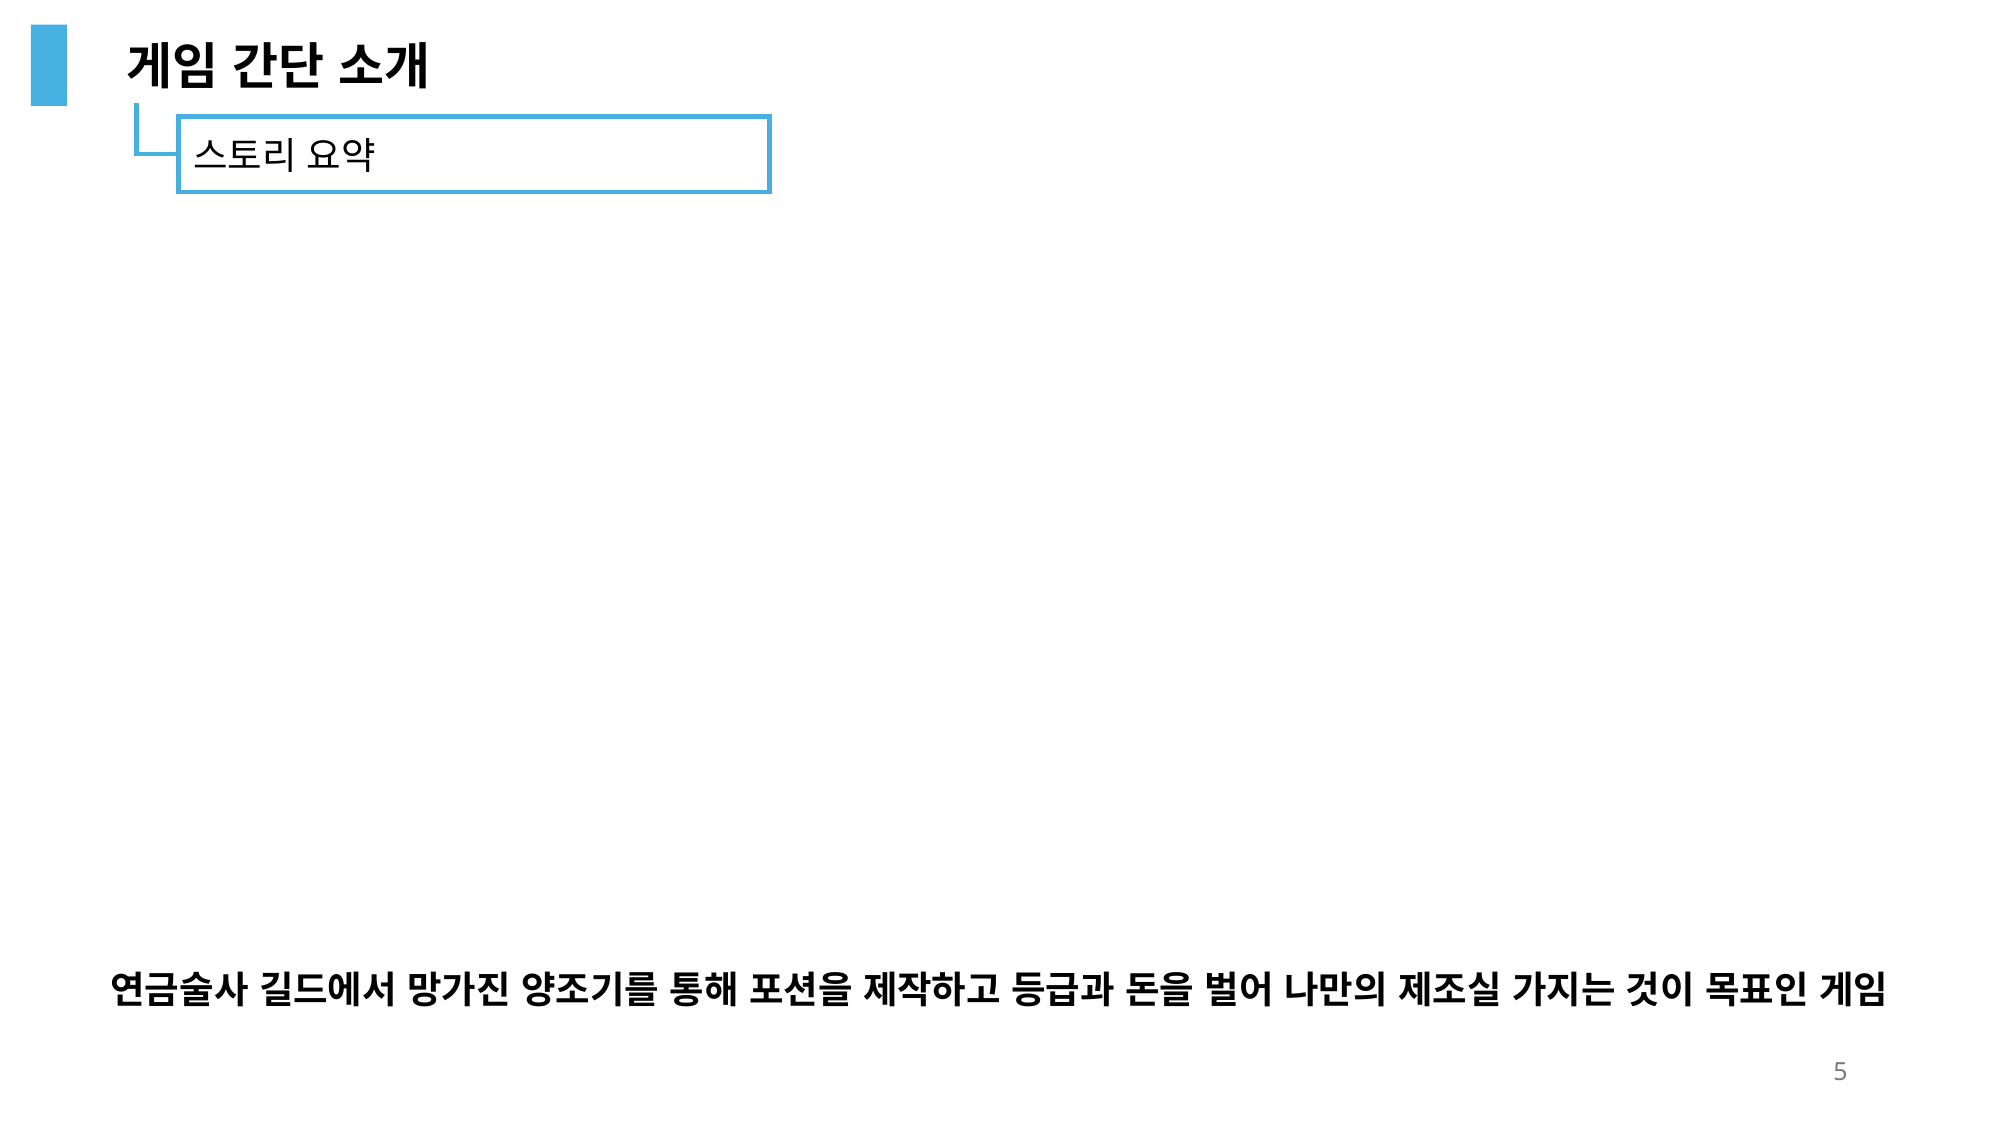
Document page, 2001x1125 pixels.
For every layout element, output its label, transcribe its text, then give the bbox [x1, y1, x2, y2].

text_box 연금술사 길드에서 망가진 양조기를 통해 포션을 제작하고 등급과 돈을 벌어 나만의 제조실 가지는 것이 목표인 게임 [0, 958, 2000, 1018]
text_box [136, 102, 179, 155]
text_box 스토리 요약 [177, 115, 771, 193]
slide_number 5 [1412, 1042, 1863, 1103]
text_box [30, 24, 465, 107]
